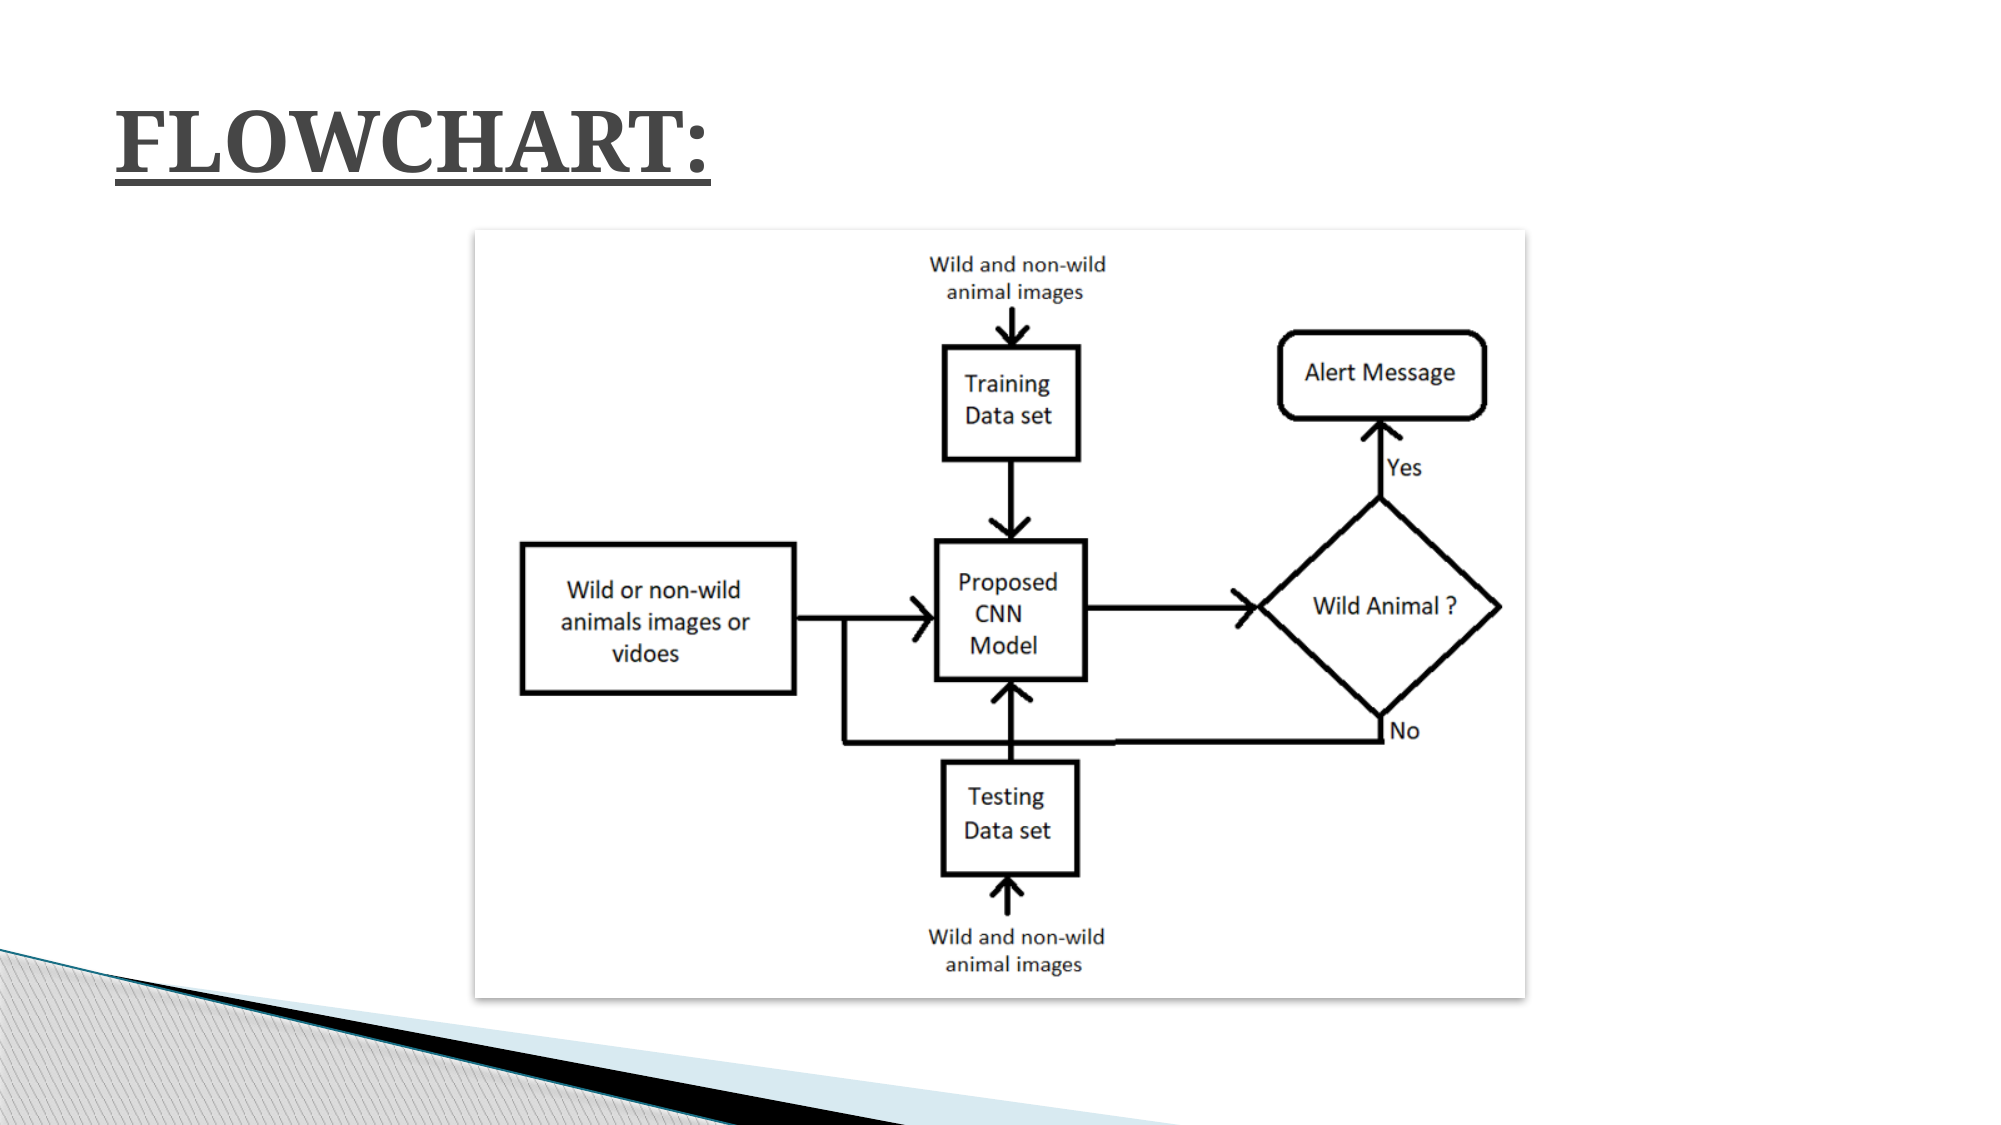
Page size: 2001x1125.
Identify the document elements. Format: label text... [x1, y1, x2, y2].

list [489, 244, 1511, 984]
title FLOWCHART: [99, 45, 1900, 233]
